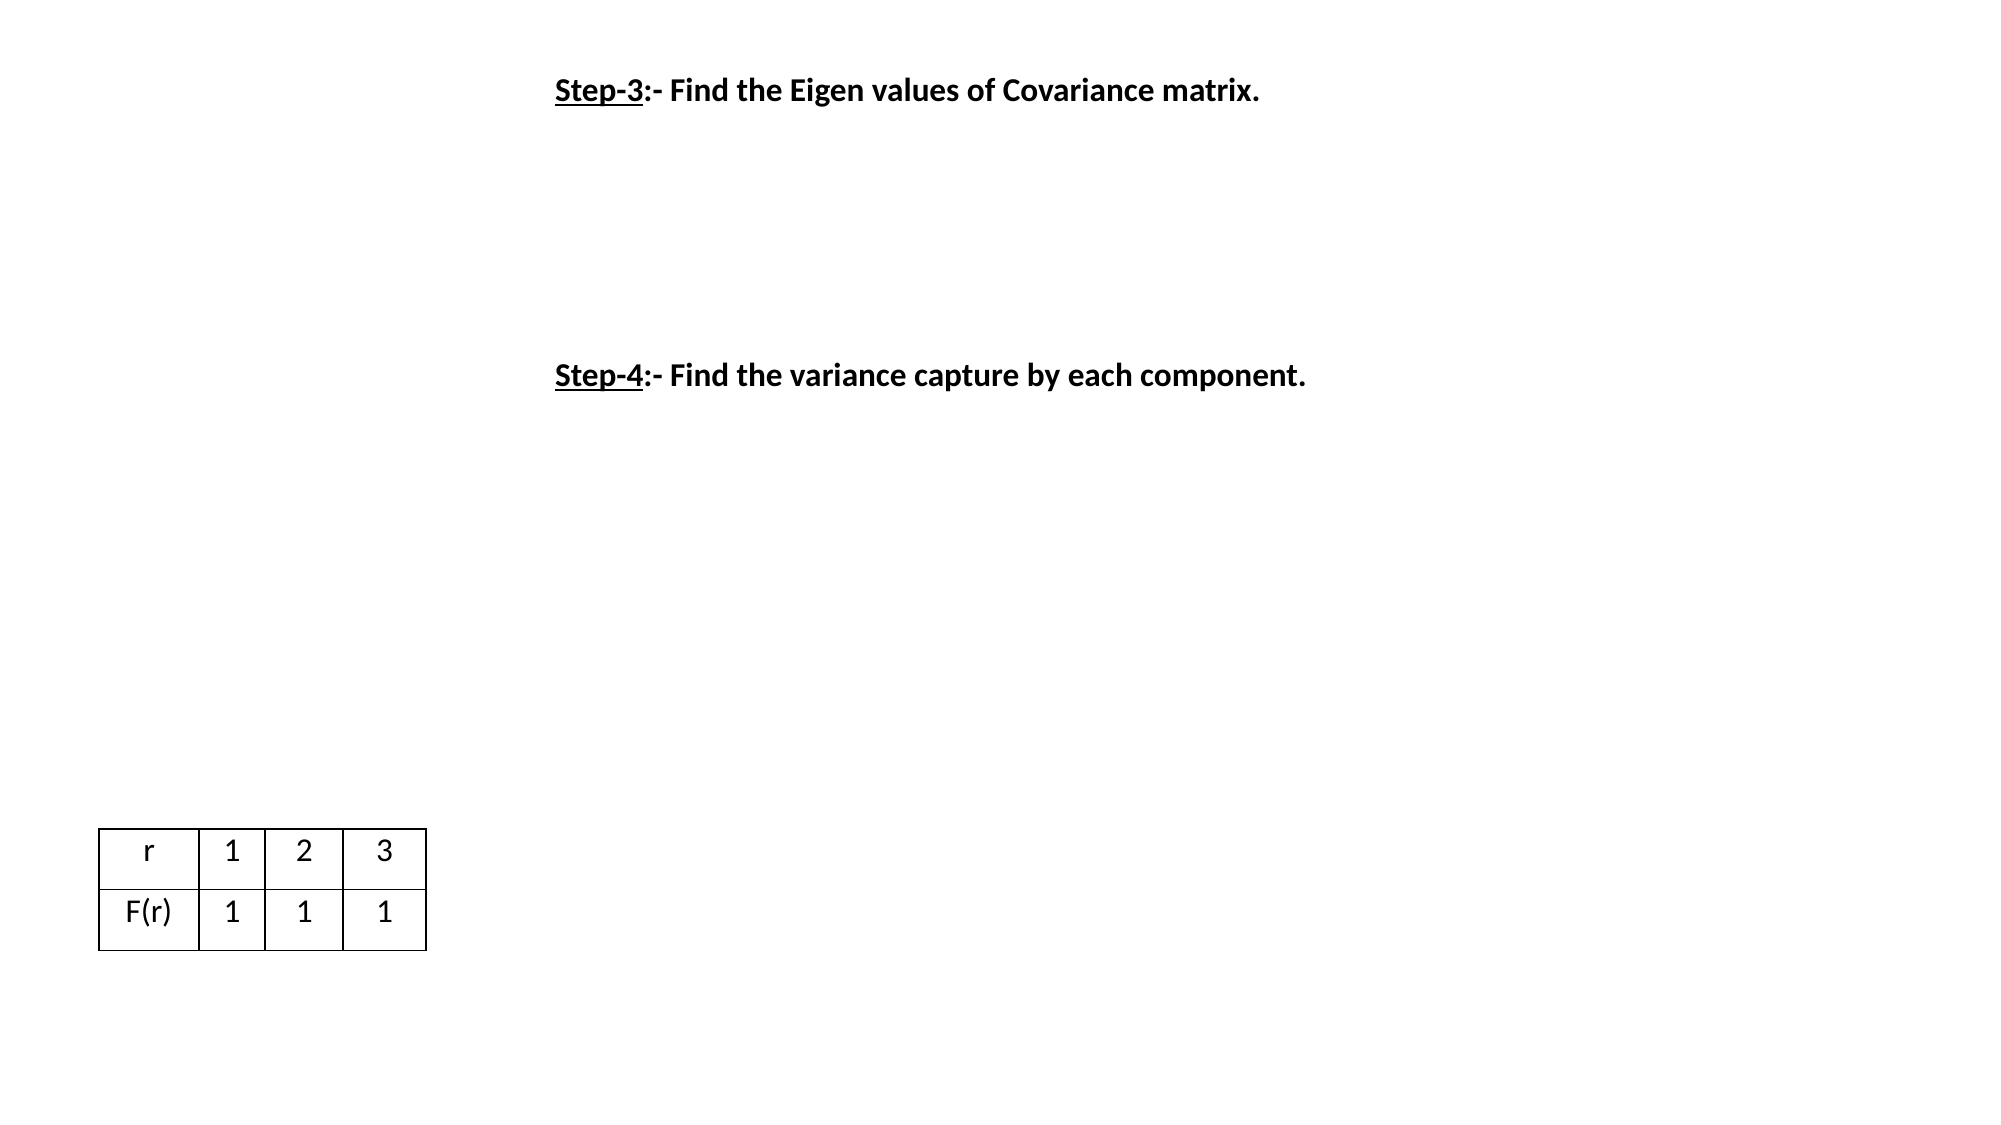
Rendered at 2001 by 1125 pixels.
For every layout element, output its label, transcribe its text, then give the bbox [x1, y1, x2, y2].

table_header 1 [200, 830, 264, 889]
table_cell 1 [200, 890, 264, 950]
table_header 3 [344, 830, 425, 889]
table_header r [100, 830, 198, 889]
table_cell 1 [344, 890, 425, 950]
table_cell F(r) [100, 890, 198, 950]
table_cell 1 [266, 890, 342, 950]
table_header 2 [266, 830, 342, 889]
